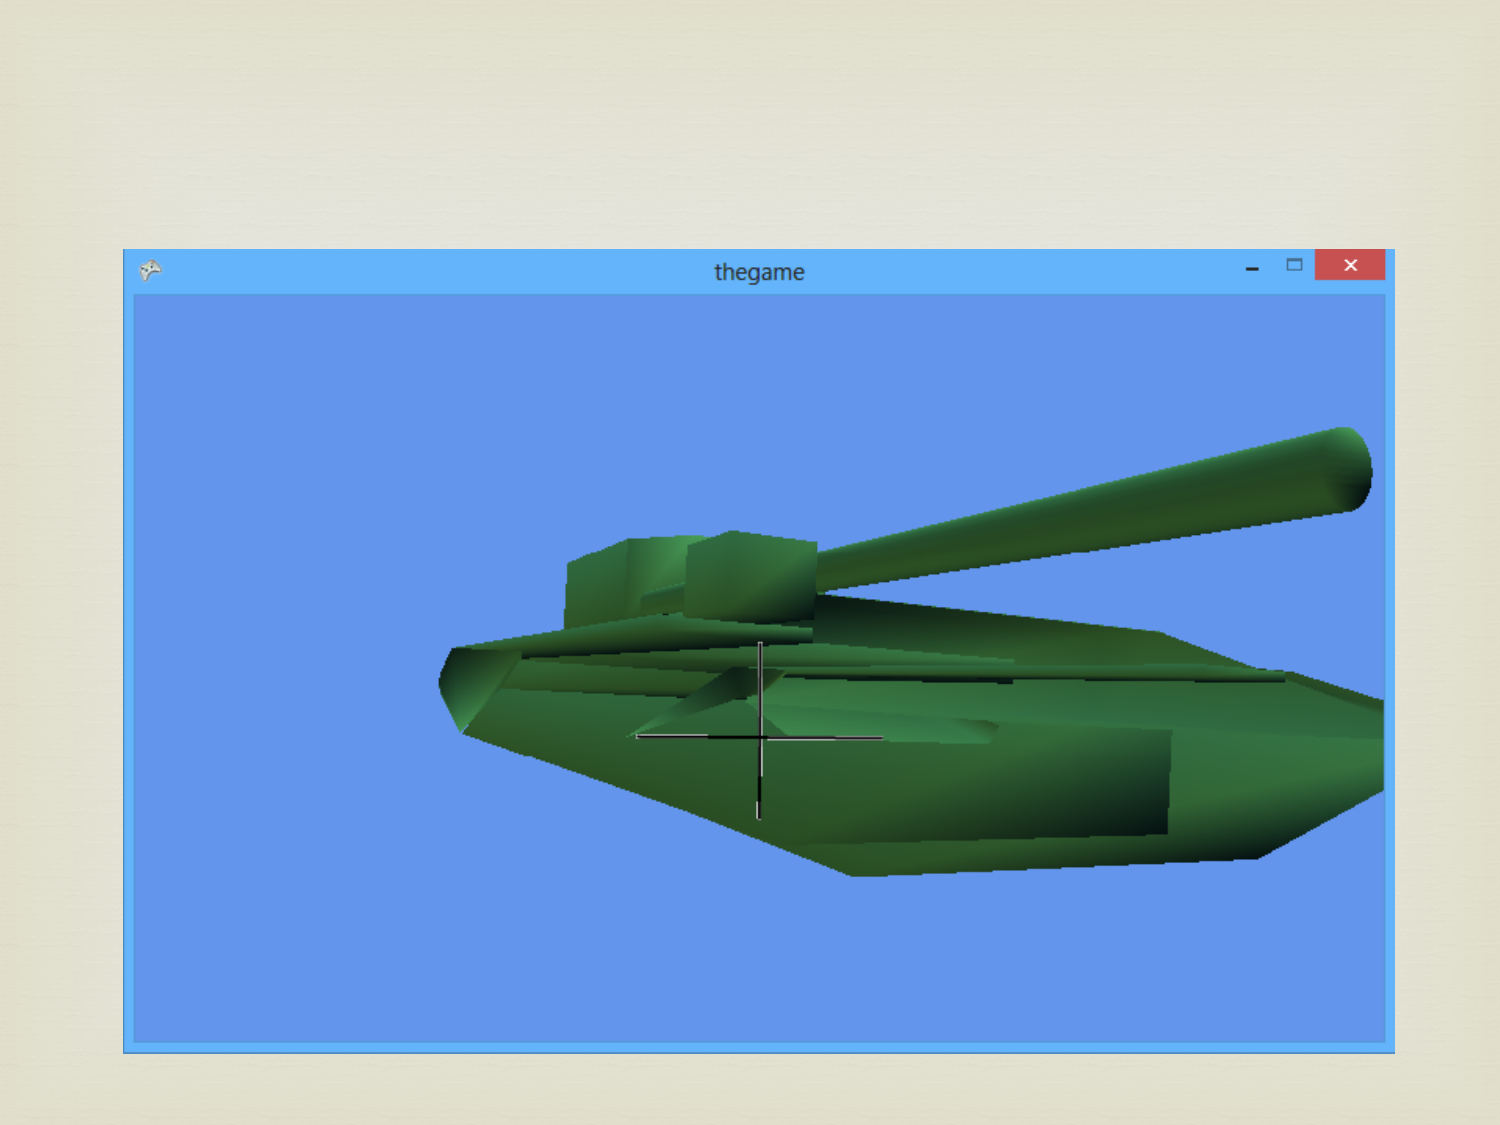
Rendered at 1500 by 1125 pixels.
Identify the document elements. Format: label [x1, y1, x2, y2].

picture [123, 249, 1396, 1054]
